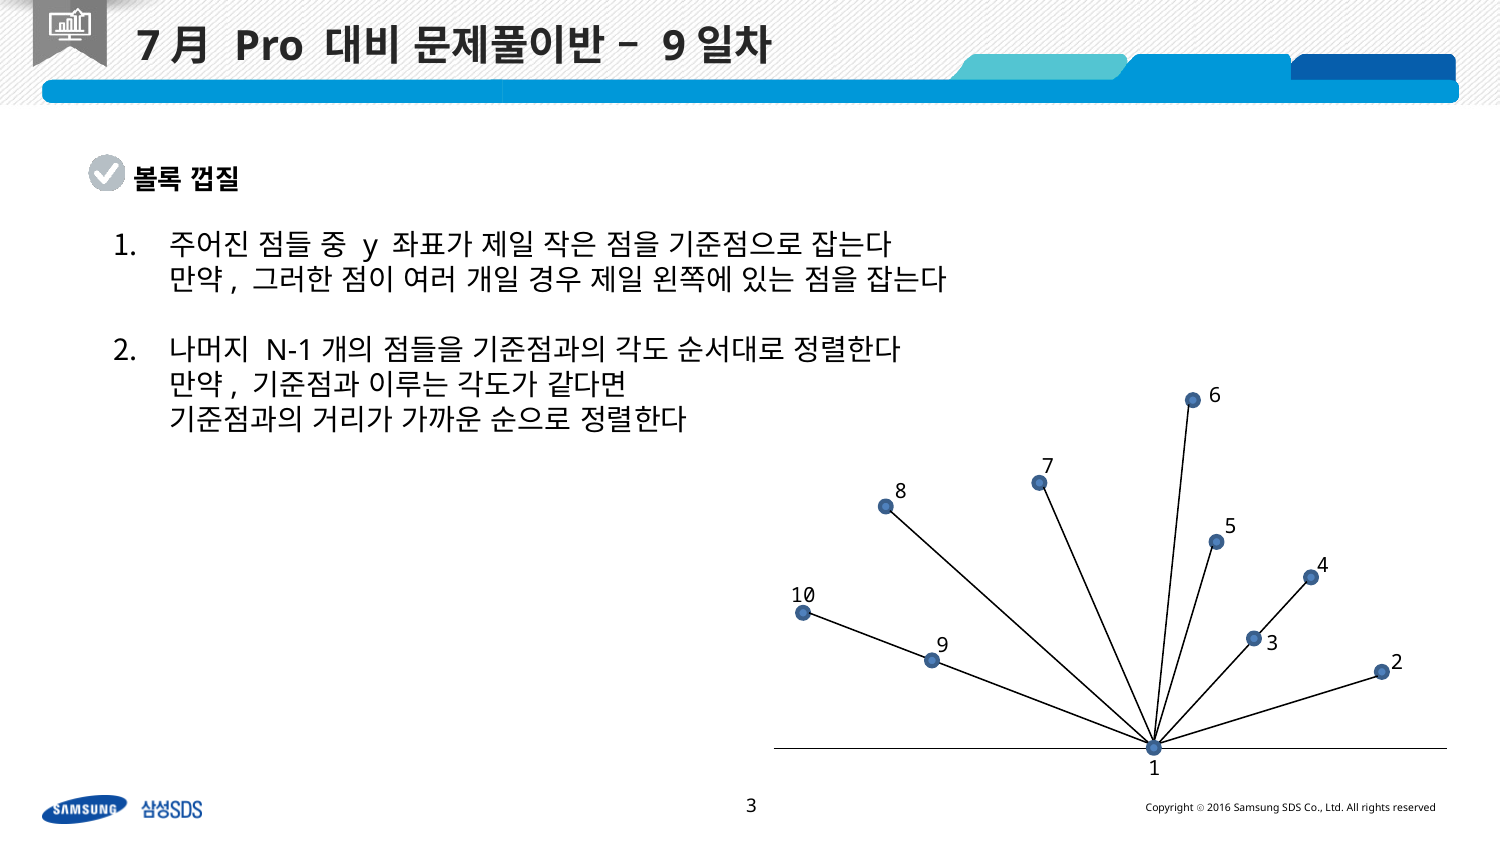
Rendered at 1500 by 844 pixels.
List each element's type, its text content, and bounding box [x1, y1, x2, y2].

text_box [40, 138, 1016, 197]
text_box 주어진 점들 중 y 좌표가 제일 작은 점을 기준점으로 잡는다 만약, 그러한 점이 여러 개일 경우 제일 왼쪽에 있는 점을 잡는다 나머지 N-1개의 점들을 기준점과의 각도 순서대로 정렬한다 만약, 기준점과 이루는 각도가 같다면 기준점과의 거리가 가까운 순으로 정렬한다 [86, 207, 1438, 755]
picture [42, 795, 202, 824]
picture [0, 0, 1500, 127]
title 7月 Pro 대비 문제풀이반 – 9일차 [123, 8, 1474, 79]
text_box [773, 373, 1448, 789]
